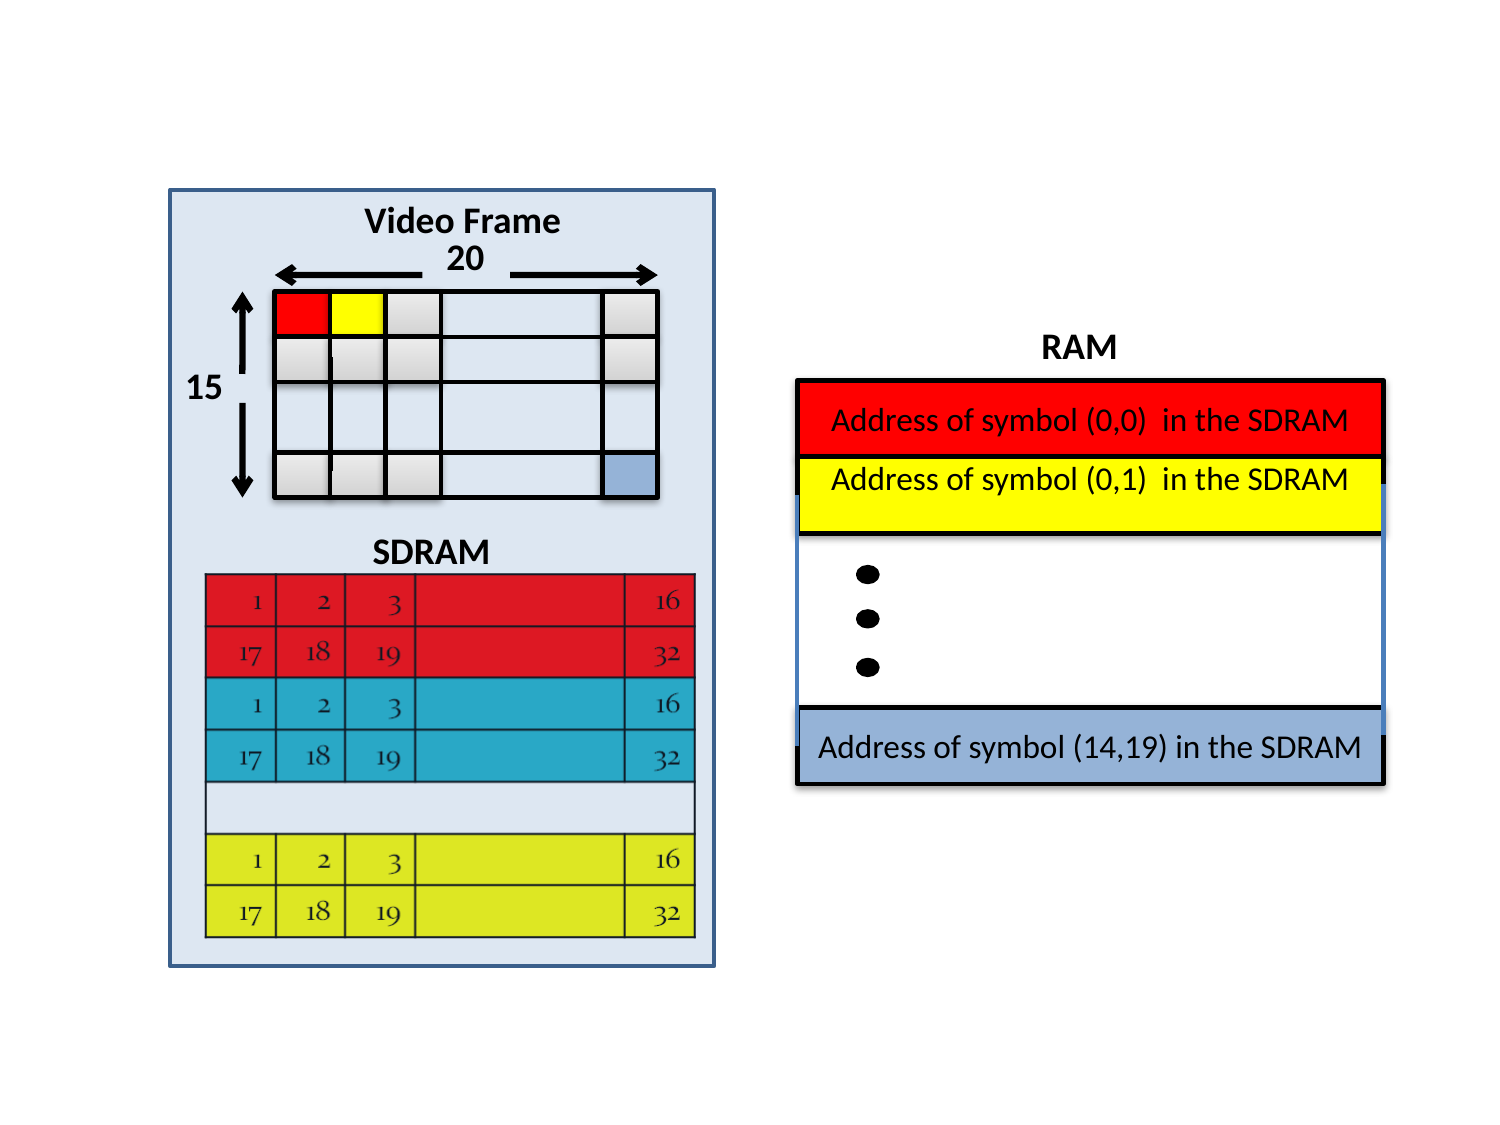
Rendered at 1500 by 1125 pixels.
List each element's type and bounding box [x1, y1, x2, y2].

text_box [170, 188, 1384, 967]
